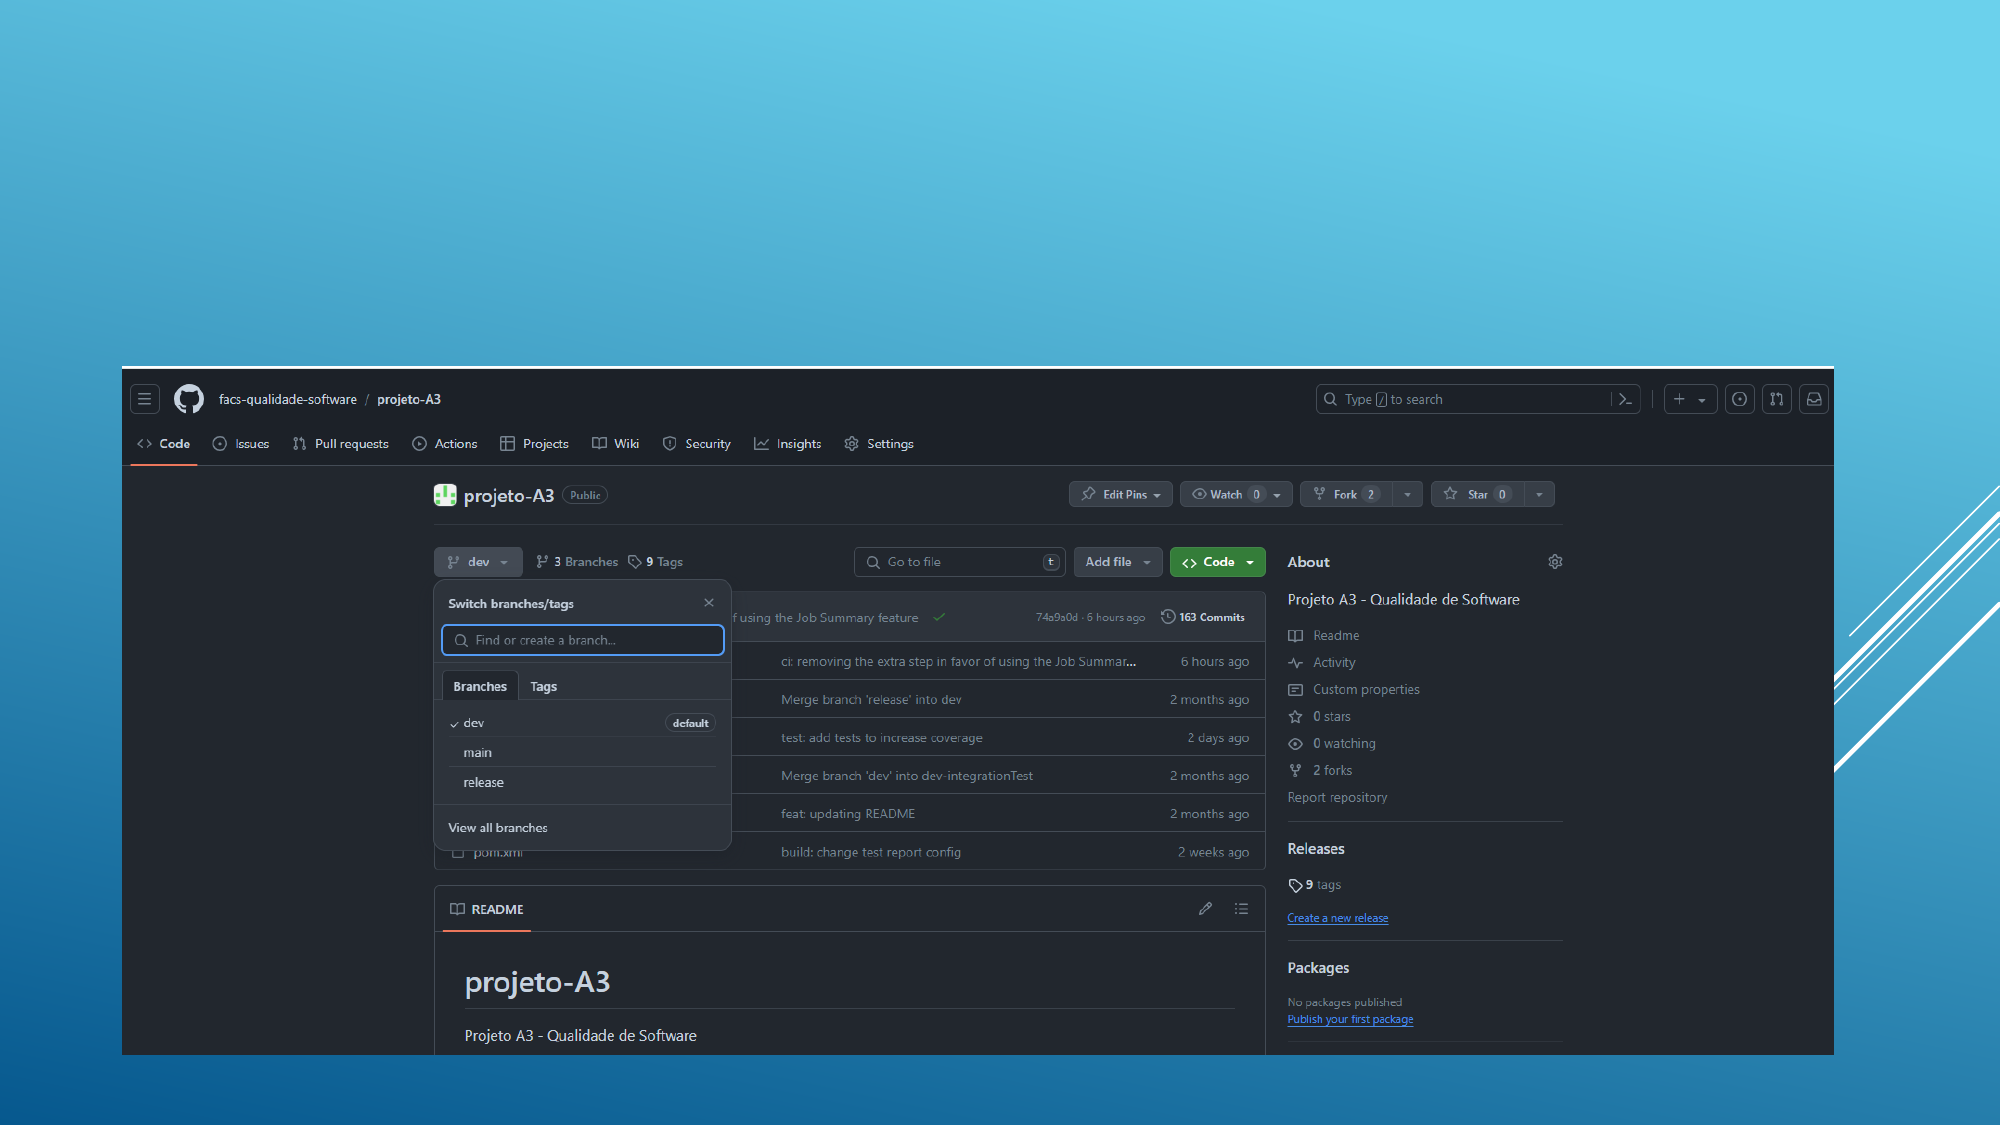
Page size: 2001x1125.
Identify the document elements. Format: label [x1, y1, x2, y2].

picture [121, 366, 1835, 1055]
